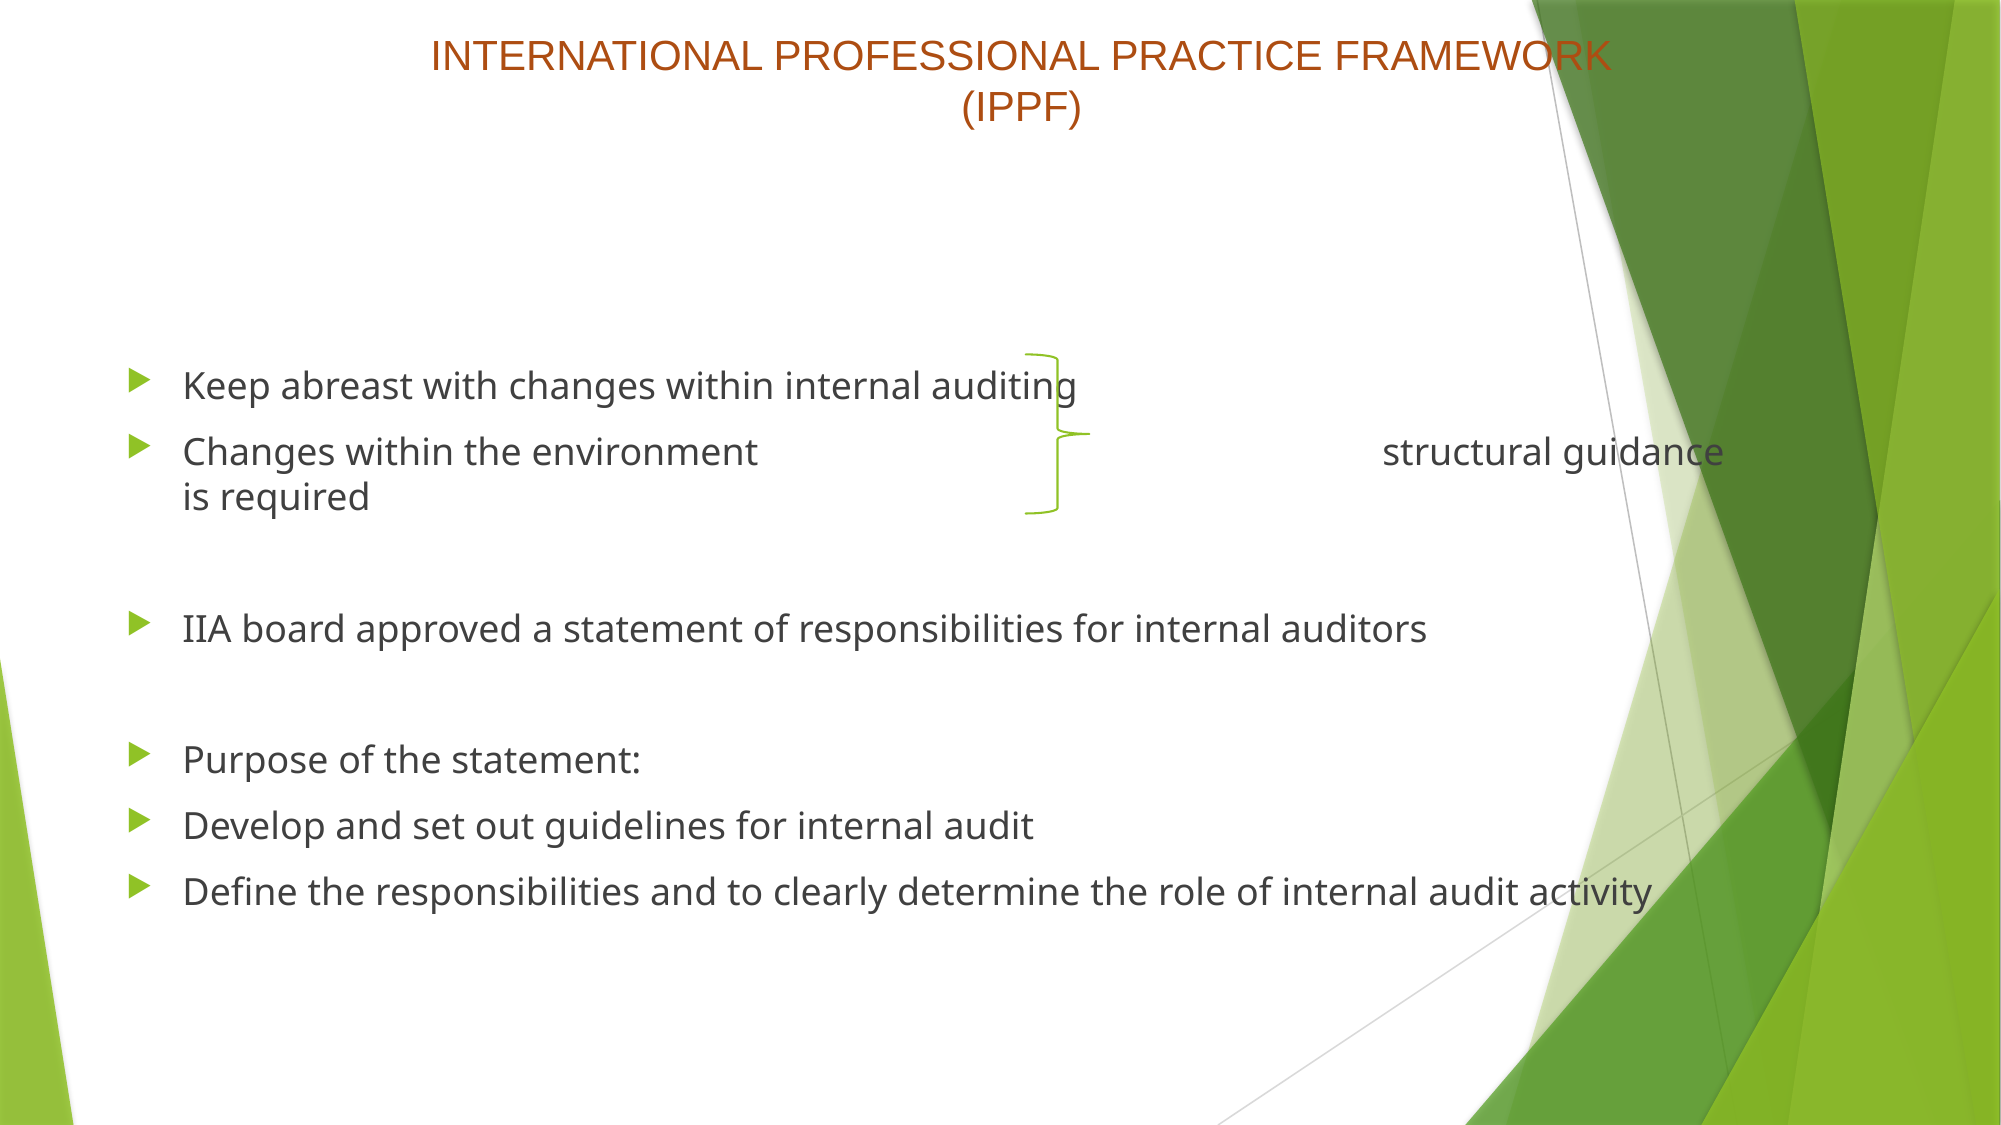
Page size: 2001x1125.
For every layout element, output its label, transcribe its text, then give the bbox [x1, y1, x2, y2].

title INTERNATIONAL PROFESSIONAL PRACTICE FRAMEWORK (IPPF) [31, 21, 2000, 188]
list Keep abreast with changes within internal auditing Changes within the environment structural guidance is required IIA board approved a statement of responsibilities for internal auditors Purpose of the statement: Develop and set out guidelines for internal audit Define the responsibilities and to clearly determine the role of internal audit activity [111, 354, 1764, 992]
text_box [1024, 353, 1091, 515]
